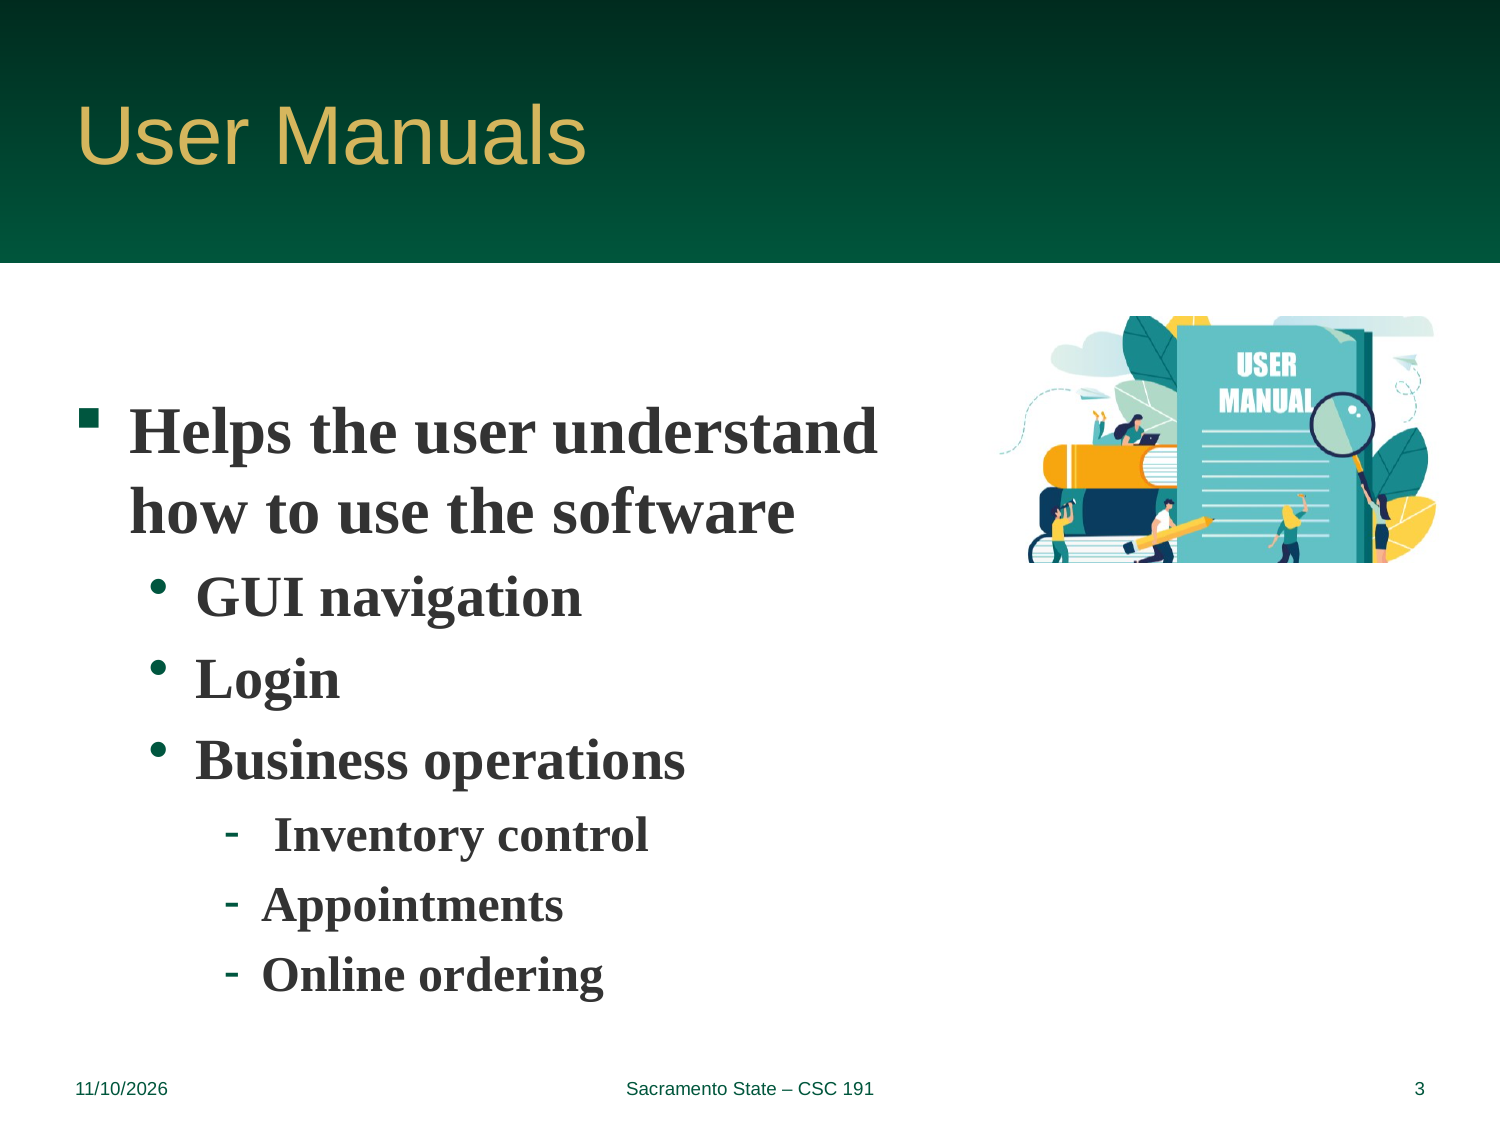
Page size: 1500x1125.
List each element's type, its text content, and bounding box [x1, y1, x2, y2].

picture [974, 316, 1468, 563]
footer Sacramento State – CSC 191 [393, 1050, 1107, 1125]
slide_number 3 [1125, 1050, 1425, 1125]
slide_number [75, 1050, 375, 1125]
list Helps the user understand how to use the software GUI navigation Login Business operations Inventory control Appointments Online ordering [73, 318, 955, 1069]
title User Manuals [75, 18, 1425, 244]
